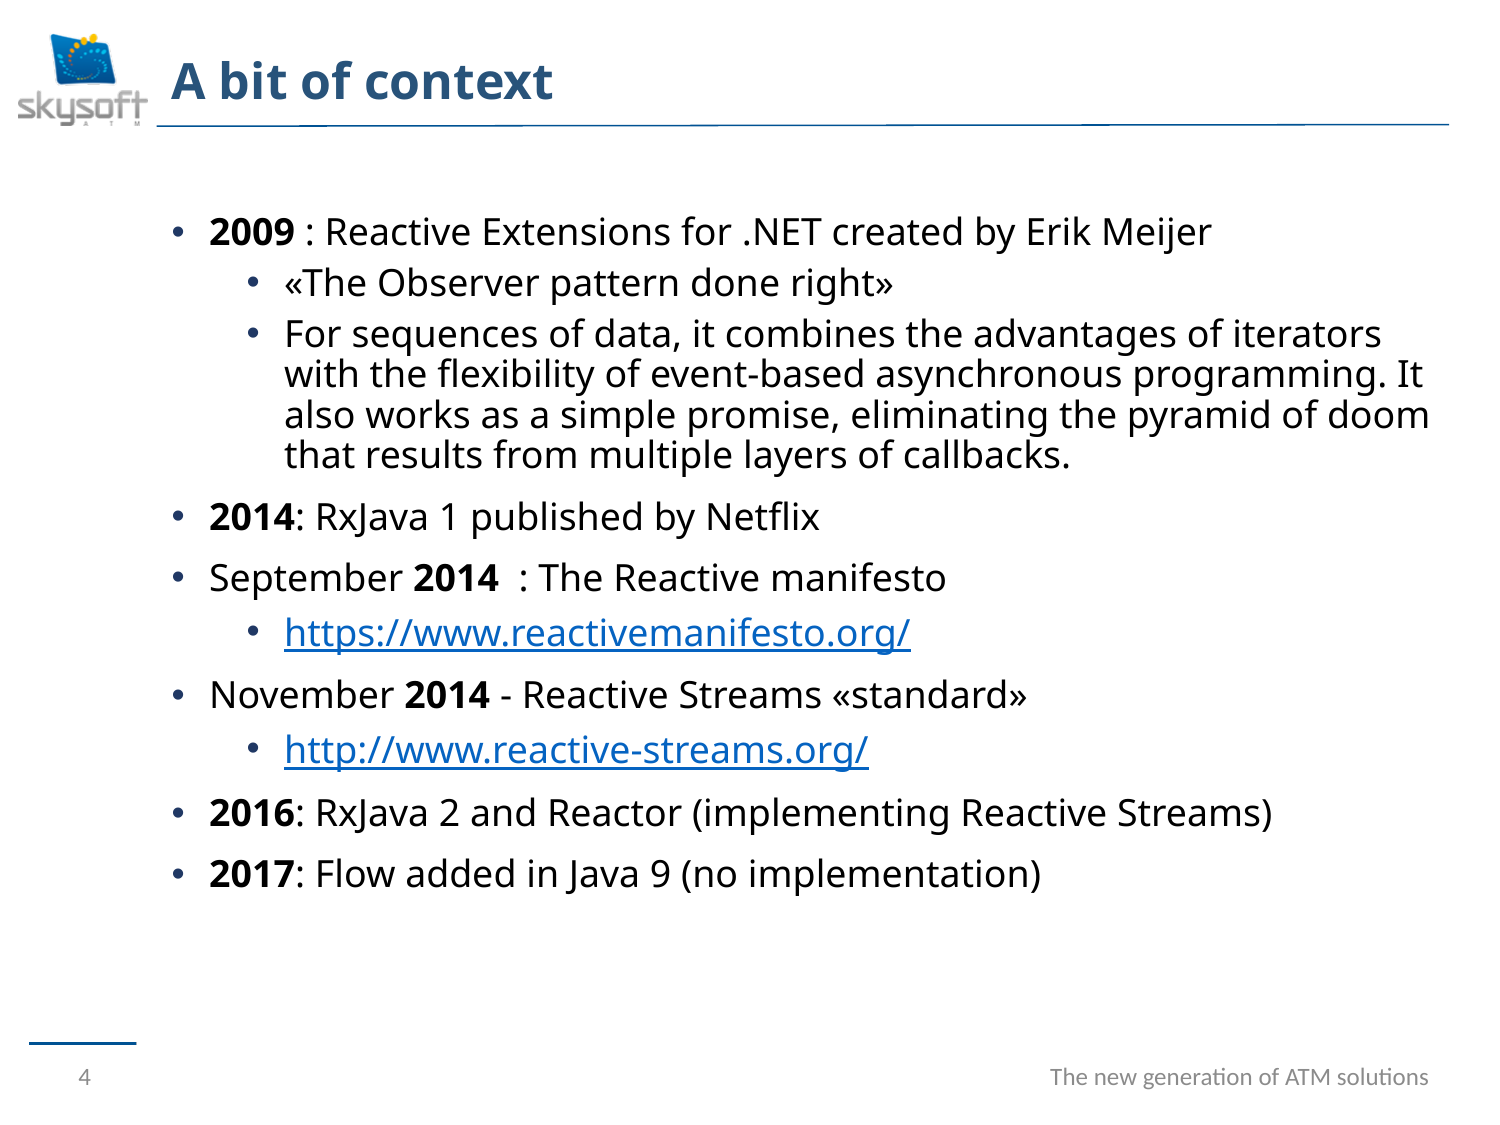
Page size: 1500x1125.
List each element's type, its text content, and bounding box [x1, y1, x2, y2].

slide_number 4 [33, 1045, 137, 1106]
picture [18, 33, 148, 126]
footer The new generation of ATM solutions [944, 1045, 1451, 1106]
title A bit of context [156, 43, 1450, 124]
list 2009 : Reactive Extensions for .NET created by Erik Meijer «The Observer pattern done right» For sequences of data, it combines the advantages of iterators with the flexibility of event-based asynchronous programming. It also works as a simple promise, eliminating the pyramid of doom that results from multiple layers of callbacks. 2014: RxJava 1 published by Netflix September 2014 : The Reactive manifesto https://www.reactivemanifesto.org/ November 2014 - Reactive Streams «standard» http://www.reactive-streams.org/ 2016: RxJava 2 and Reactor (implementing Reactive Streams) 2017: Flow added in Java 9 (no implementation) [156, 139, 1451, 1002]
